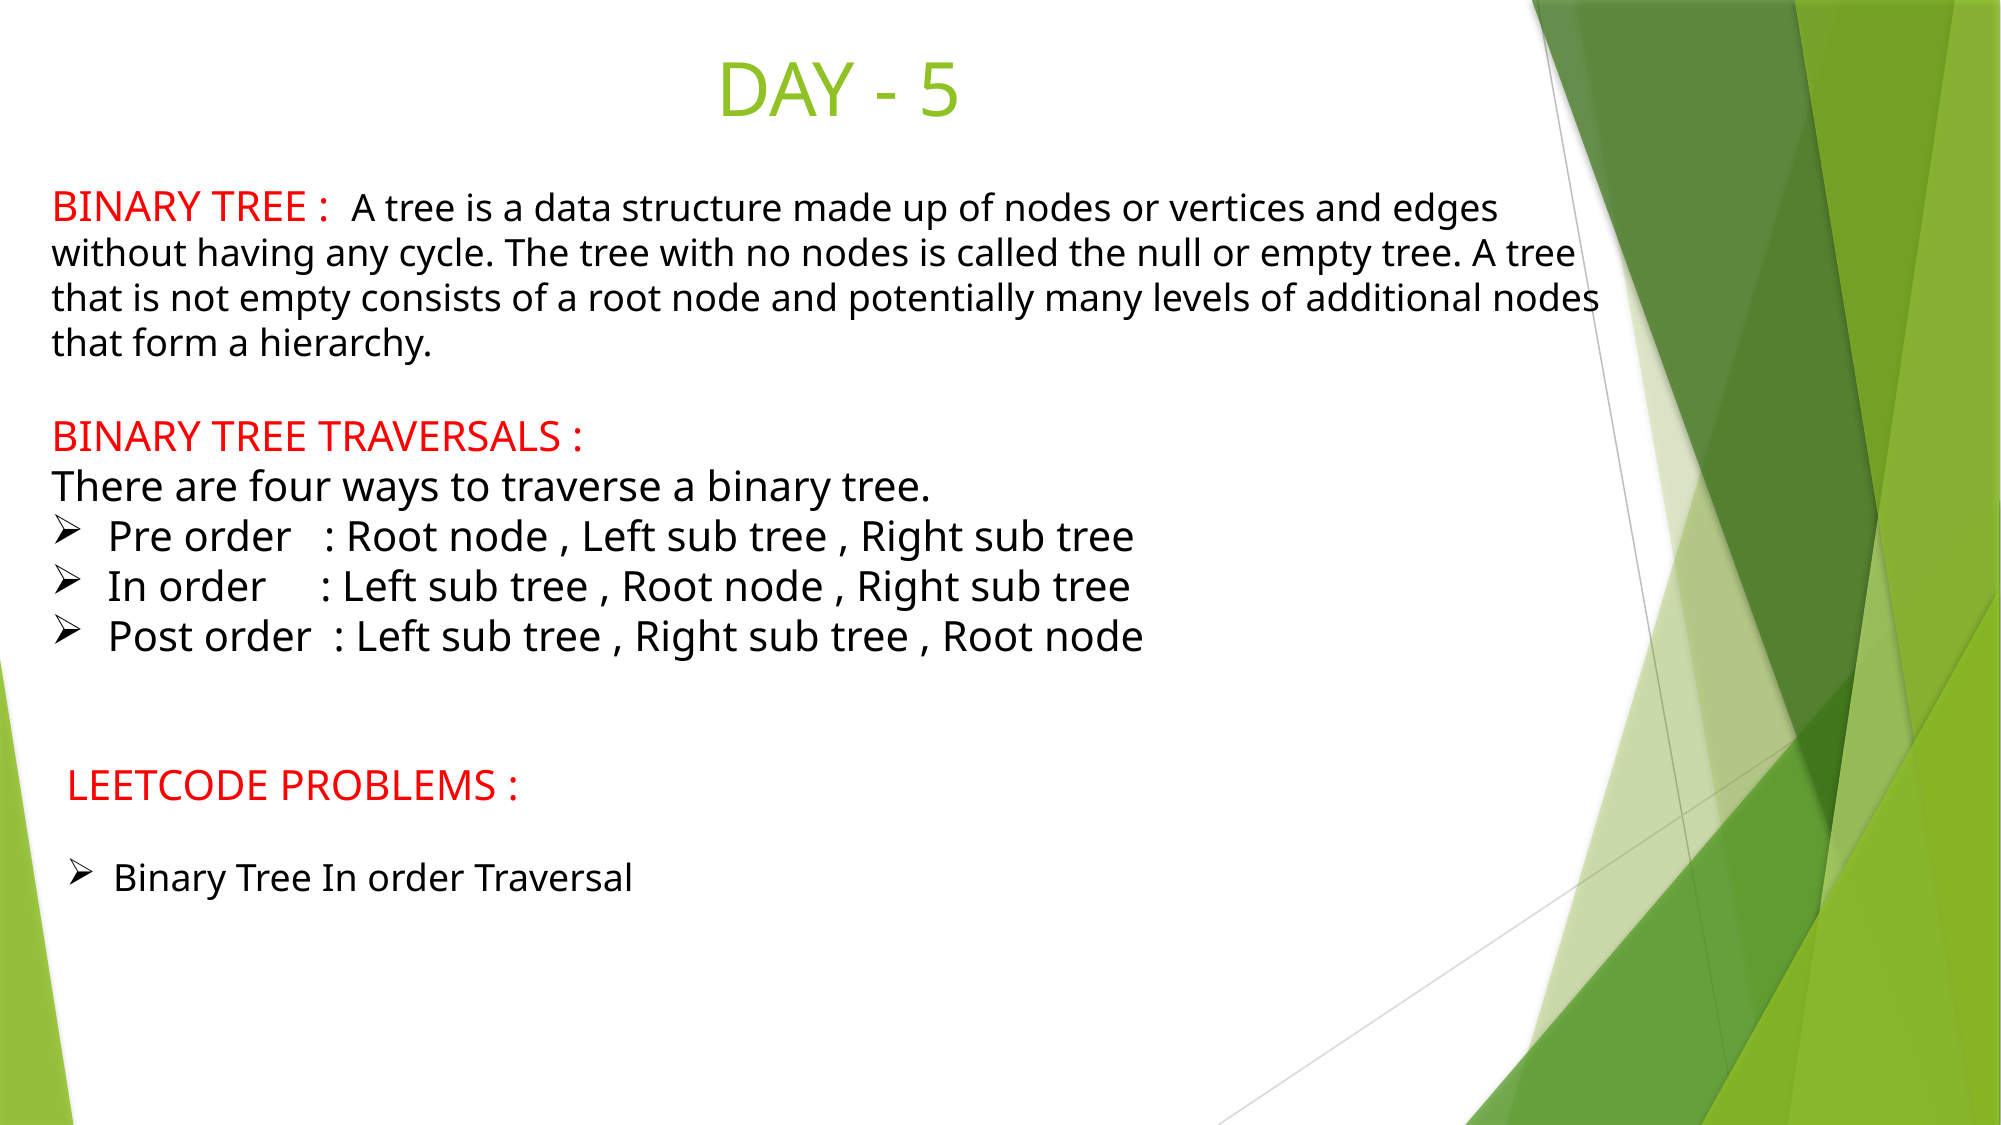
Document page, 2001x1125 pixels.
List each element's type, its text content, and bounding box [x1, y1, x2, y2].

text_box BINARY TREE : A tree is a data structure made up of nodes or vertices and edges without having any cycle. The tree with no nodes is called the null or empty tree. A tree that is not empty consists of a root node and potentially many levels of additional nodes that form a hierarchy. BINARY TREE TRAVERSALS : There are four ways to traverse a binary tree. Pre order : Root node , Left sub tree , Right sub tree In order : Left sub tree , Root node , Right sub tree Post order : Left sub tree , Right sub tree , Root node [36, 172, 1642, 667]
text_box LEETCODE PROBLEMS : Binary Tree In order Traversal [51, 751, 652, 952]
text_box DAY - 5 [701, 33, 1678, 139]
